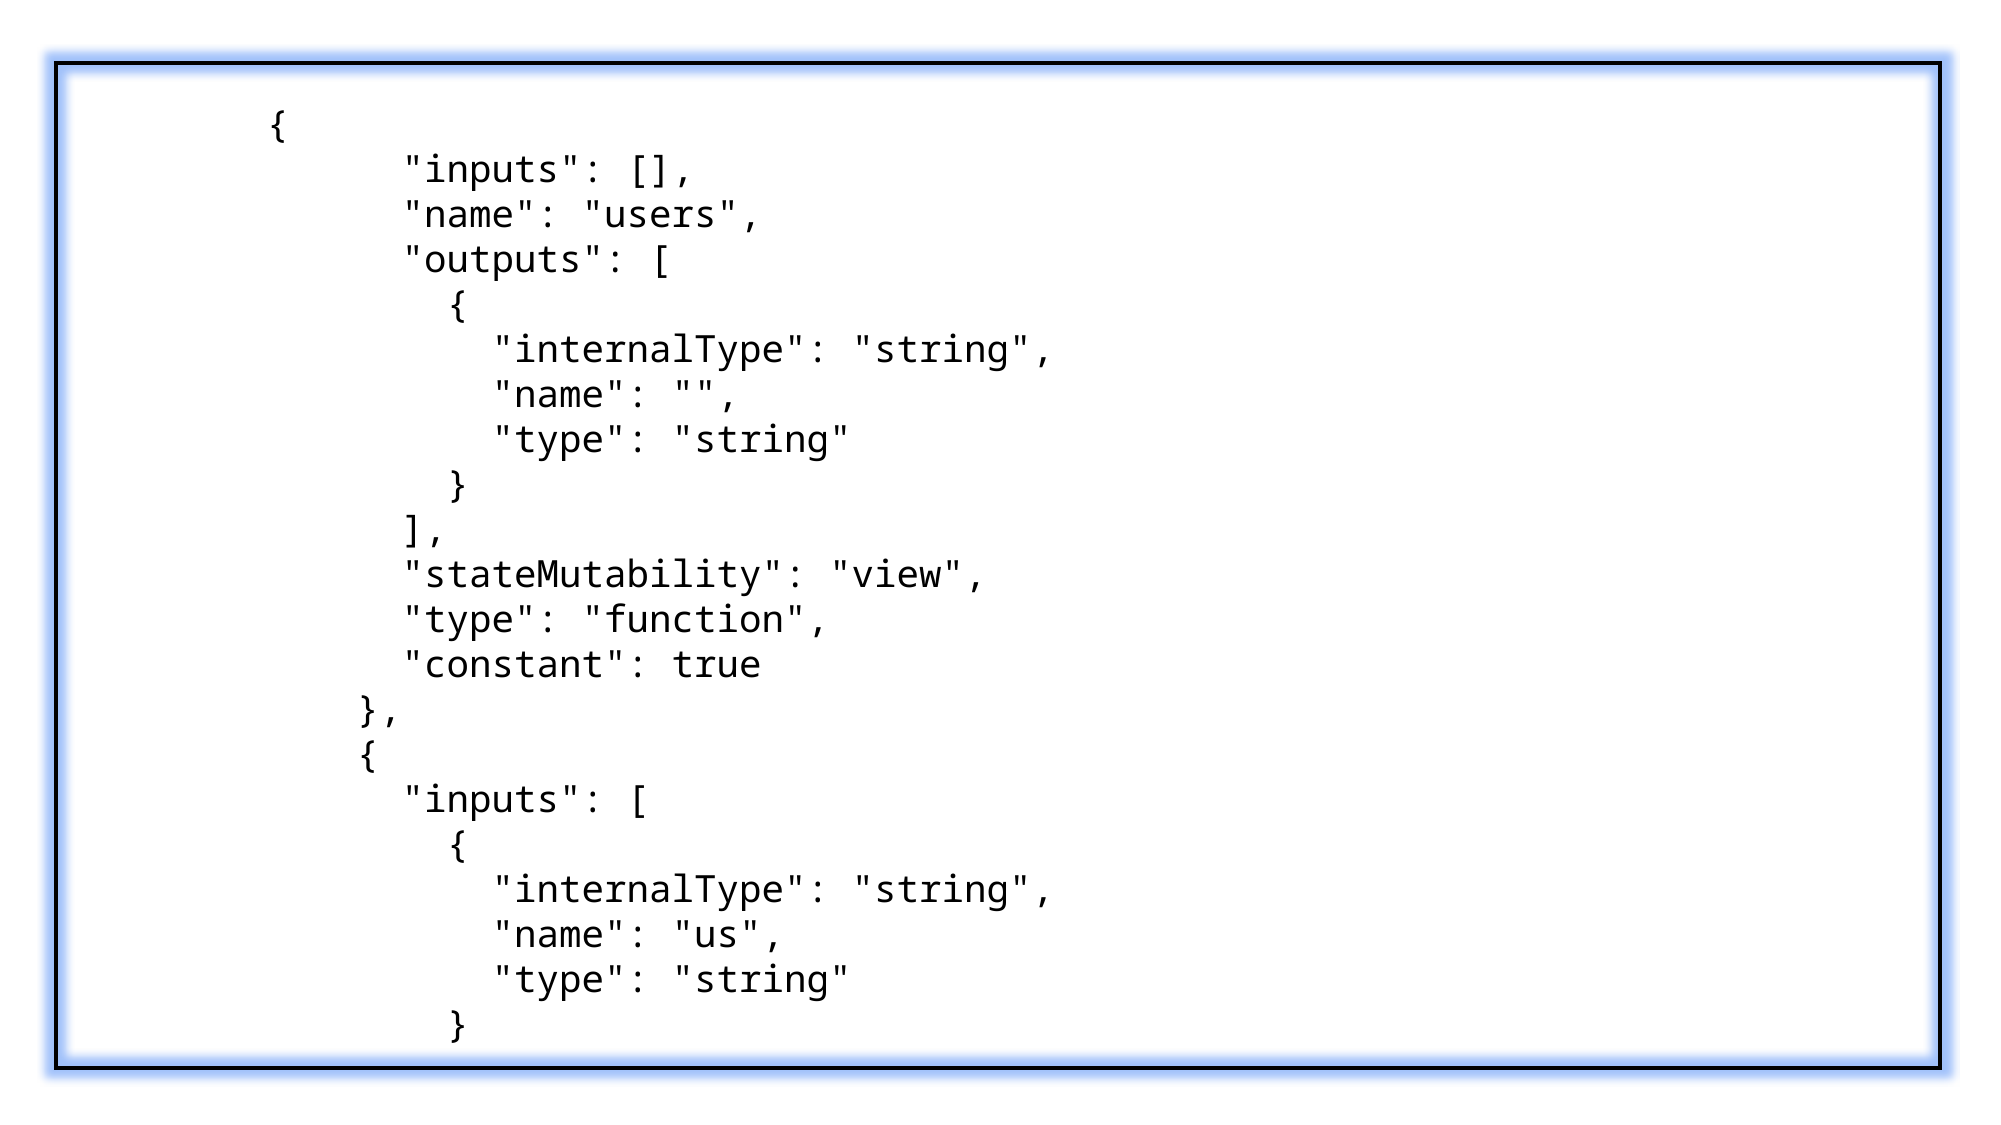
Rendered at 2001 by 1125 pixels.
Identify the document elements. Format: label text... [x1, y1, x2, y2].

text_box { "inputs": [], "name": "users", "outputs": [ { "internalType": "string", "name": "", "type": "string" } ], "stateMutability": "view", "type": "function", "constant": true }, { "inputs": [ { "internalType": "string", "name": "us", "type": "string" } [251, 92, 1384, 1053]
